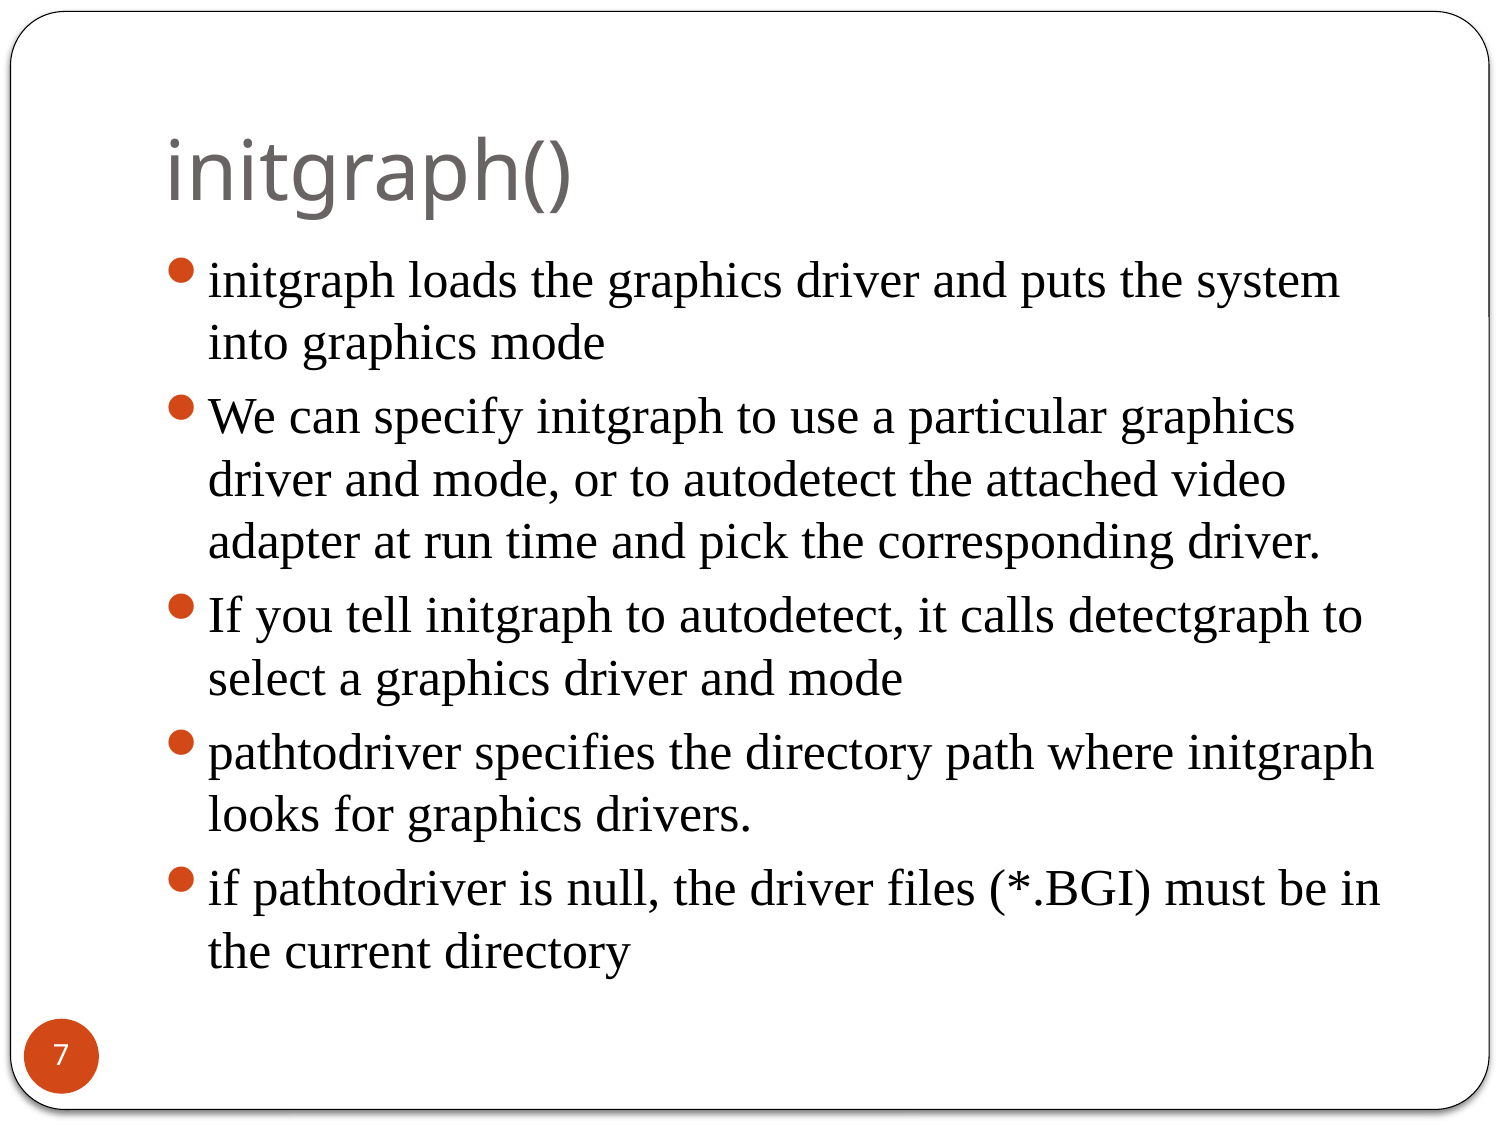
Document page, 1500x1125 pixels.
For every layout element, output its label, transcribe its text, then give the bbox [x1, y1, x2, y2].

title initgraph() [150, 45, 1425, 233]
list initgraph loads the graphics driver and puts the system into graphics mode We can specify initgraph to use a particular graphics driver and mode, or to autodetect the attached video adapter at run time and pick the corresponding driver. If you tell initgraph to autodetect, it calls detectgraph to select a graphics driver and mode pathtodriver specifies the directory path where initgraph looks for graphics drivers. if pathtodriver is null, the driver files (*.BGI) must be in the current directory [150, 237, 1425, 988]
slide_number 7 [23, 1018, 99, 1094]
